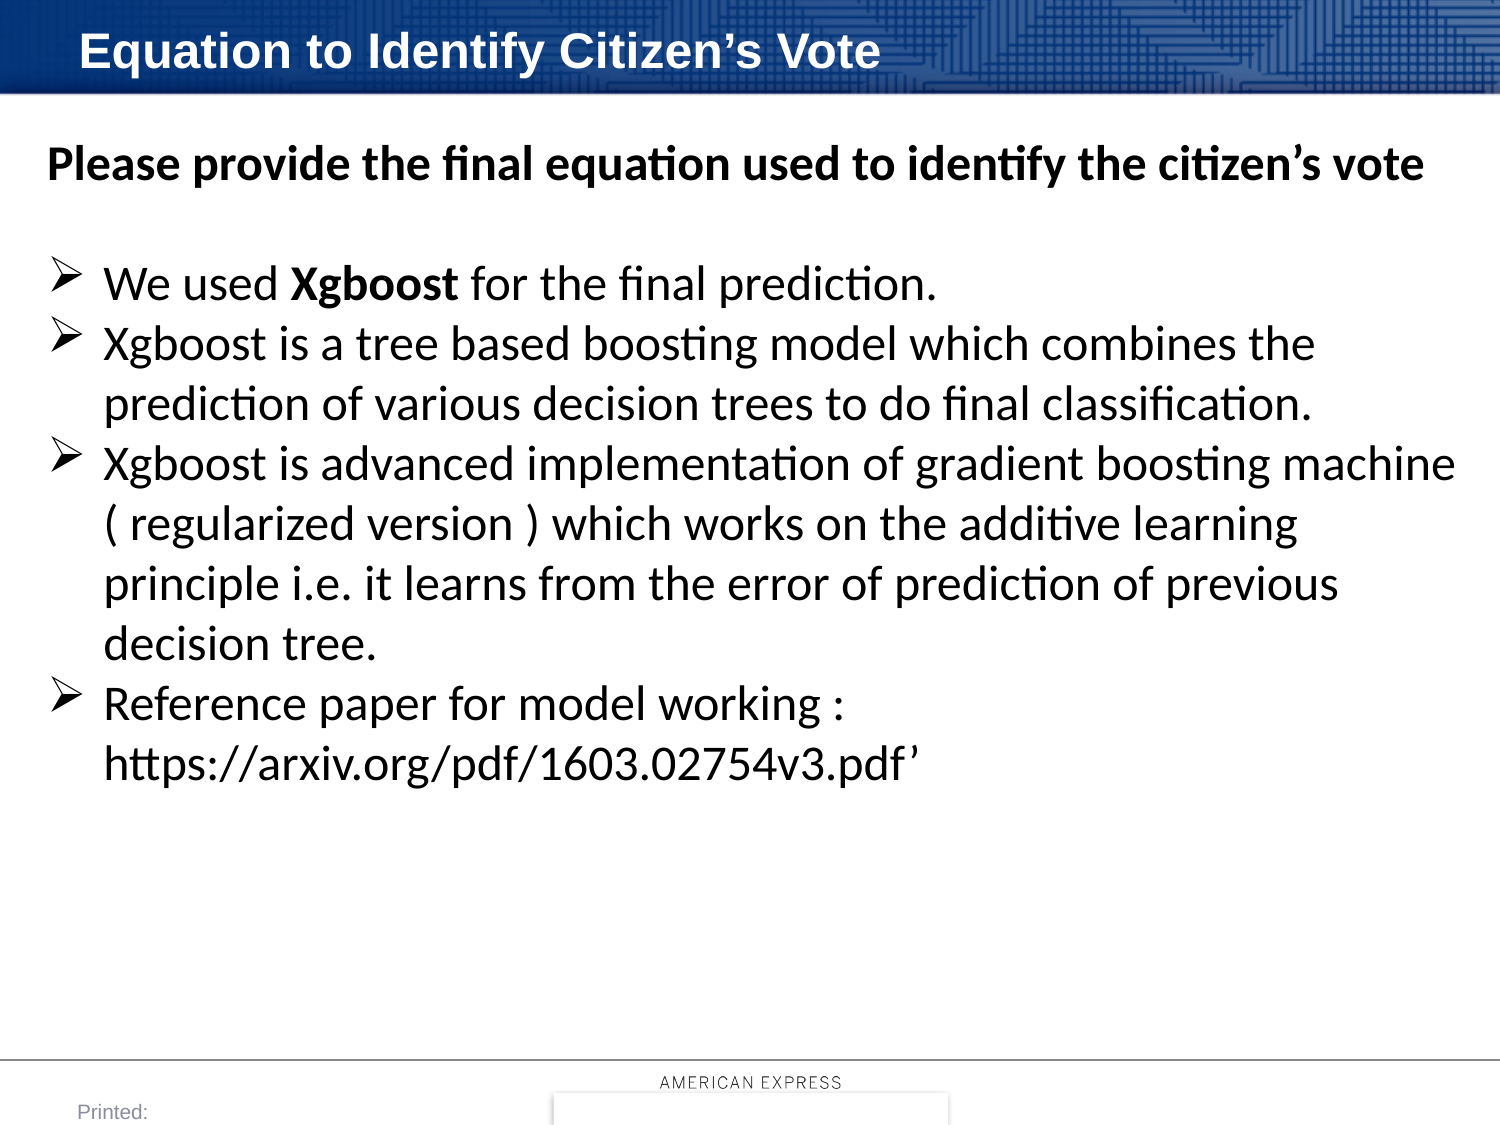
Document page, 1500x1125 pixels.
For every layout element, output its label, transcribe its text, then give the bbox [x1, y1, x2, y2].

picture [0, 1061, 1500, 1125]
title Equation to Identify Citizen’s Vote [63, 4, 1434, 95]
text_box Please provide the final equation used to identify the citizen’s vote We used Xgboost for the final prediction. Xgboost is a tree based boosting model which combines the prediction of various decision trees to do final classification. Xgboost is advanced implementation of gradient boosting machine ( regularized version ) which works on the additive learning principle i.e. it learns from the error of prediction of previous decision tree. Reference paper for model working : https://arxiv.org/pdf/1603.02754v3.pdf’ [32, 123, 1477, 799]
picture [0, 0, 1500, 1059]
